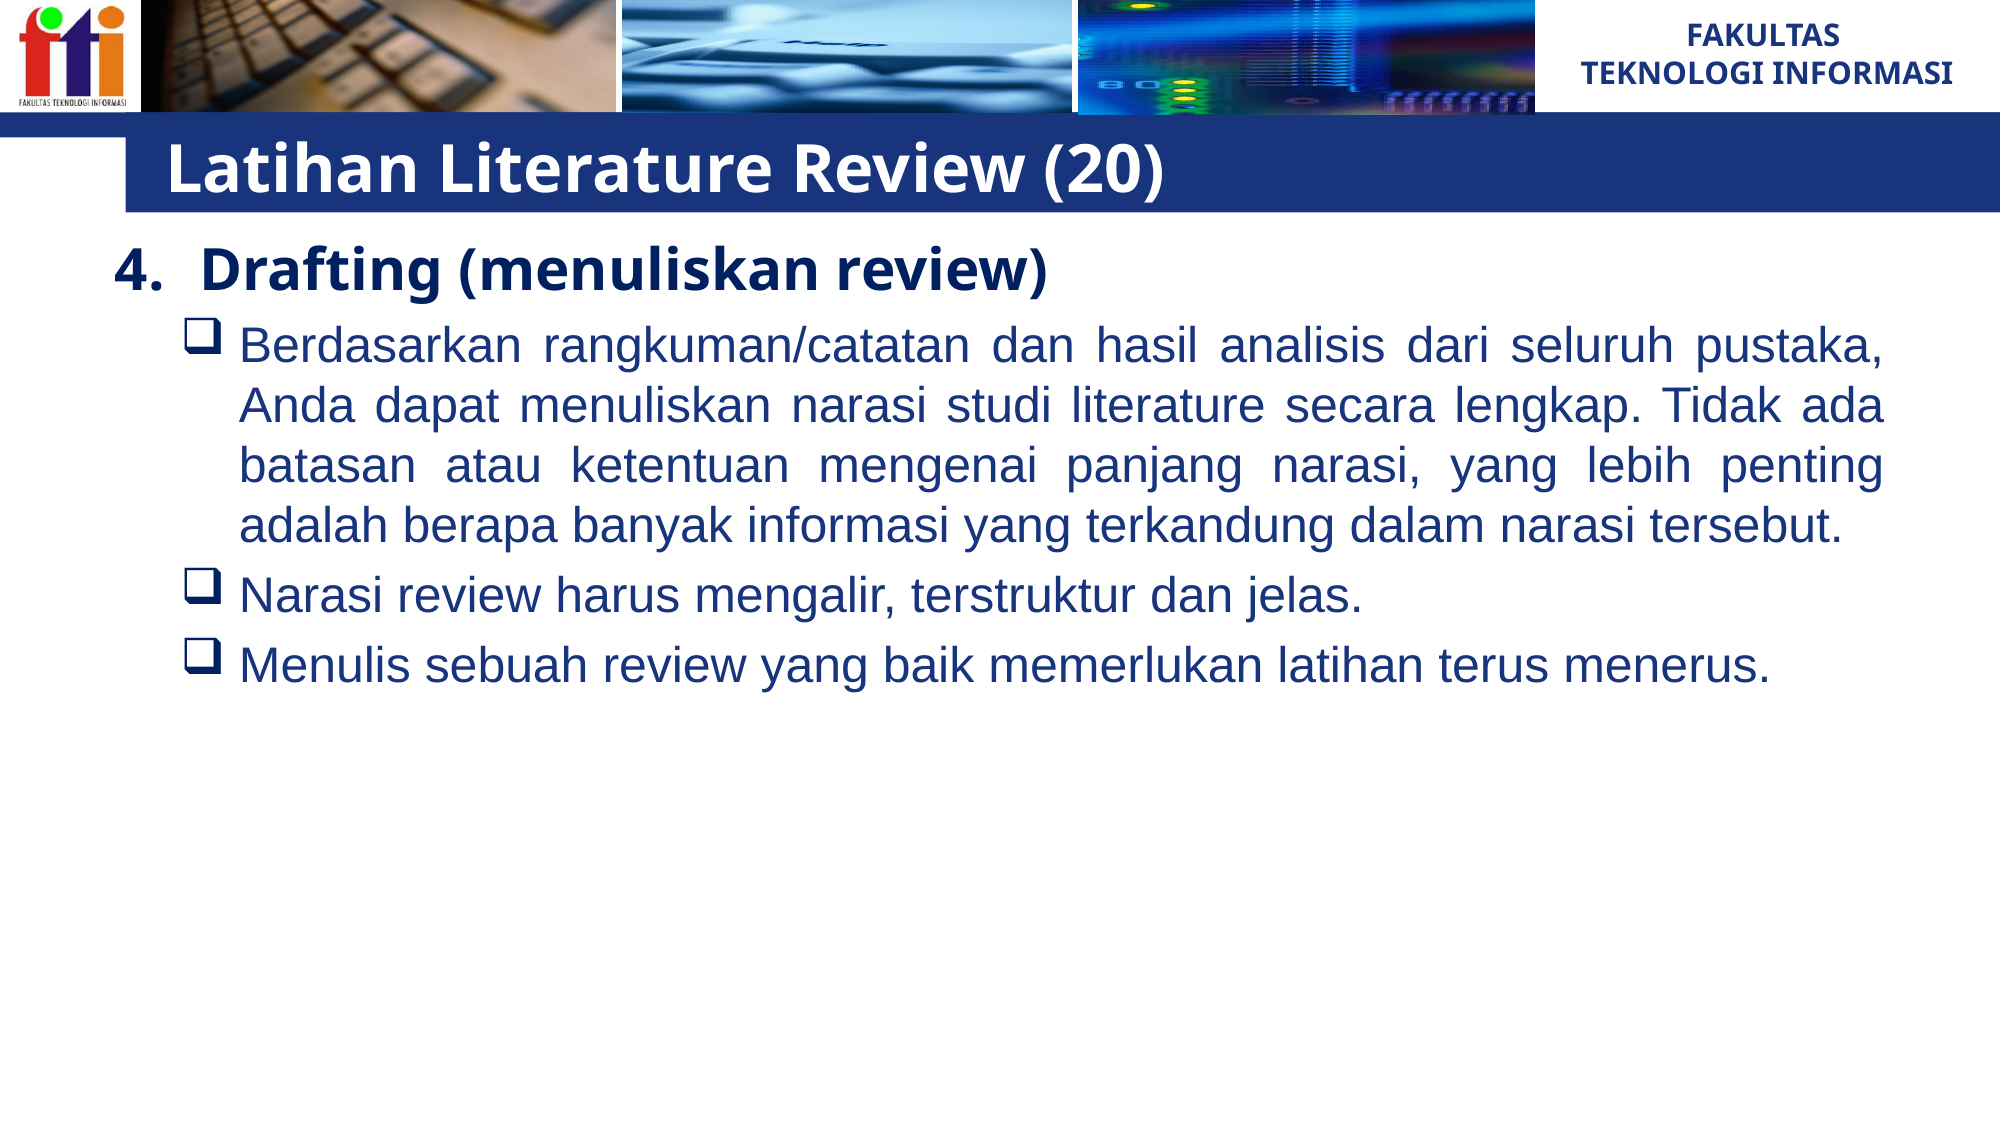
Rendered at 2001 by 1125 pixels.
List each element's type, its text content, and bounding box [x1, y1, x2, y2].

picture [622, 0, 1072, 113]
picture [19, 6, 126, 106]
picture [141, 0, 616, 112]
title Latihan Literature Review (20) [149, 119, 1934, 213]
list Drafting (menuliskan review) Berdasarkan rangkuman/catatan dan hasil analisis dari seluruh pustaka, Anda dapat menuliskan narasi studi literature secara lengkap. Tidak ada batasan atau ketentuan mengenai panjang narasi, yang lebih penting adalah berapa banyak informasi yang terkandung dalam narasi tersebut. Narasi review harus mengalir, terstruktur dan jelas. Menulis sebuah review yang baik memerlukan latihan terus menerus. [99, 224, 1901, 1038]
picture [1078, 0, 1535, 115]
